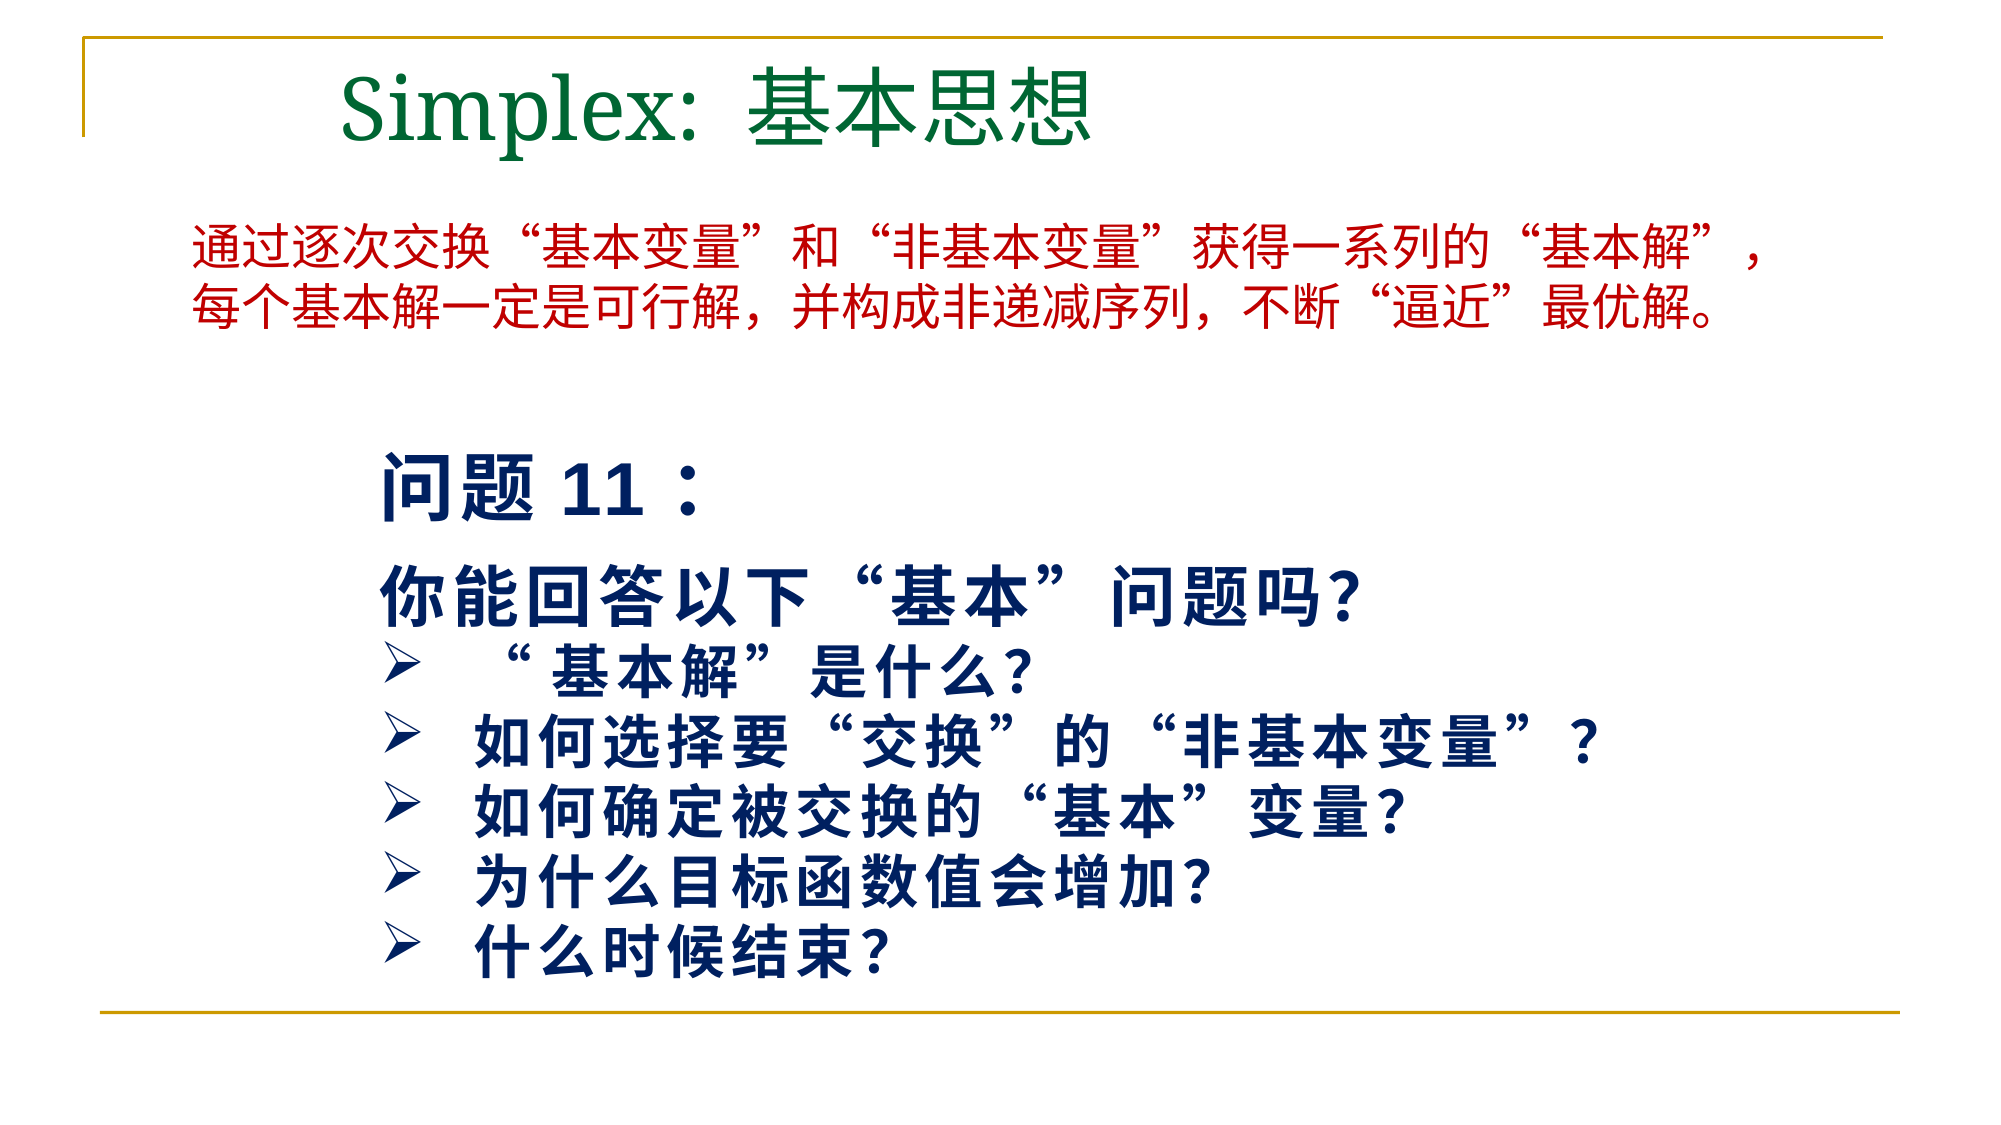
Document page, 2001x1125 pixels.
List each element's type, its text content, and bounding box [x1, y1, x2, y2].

text_box 通过逐次交换“基本变量”和“非基本变量”获得一系列的“基本解”，每个基本解一定是可行解，并构成非递减序列，不断“逼近”最优解。 [176, 208, 1824, 343]
text_box 问题11： 你能回答以下“基本”问题吗？ “基本解”是什么？ 如何选择要“交换”的“非基本变量”？ 如何确定被交换的“基本”变量？ 为什么目标函数值会增加？ 什么时候结束？ [364, 432, 1644, 993]
title Simplex: 基本思想 [324, 45, 1675, 185]
